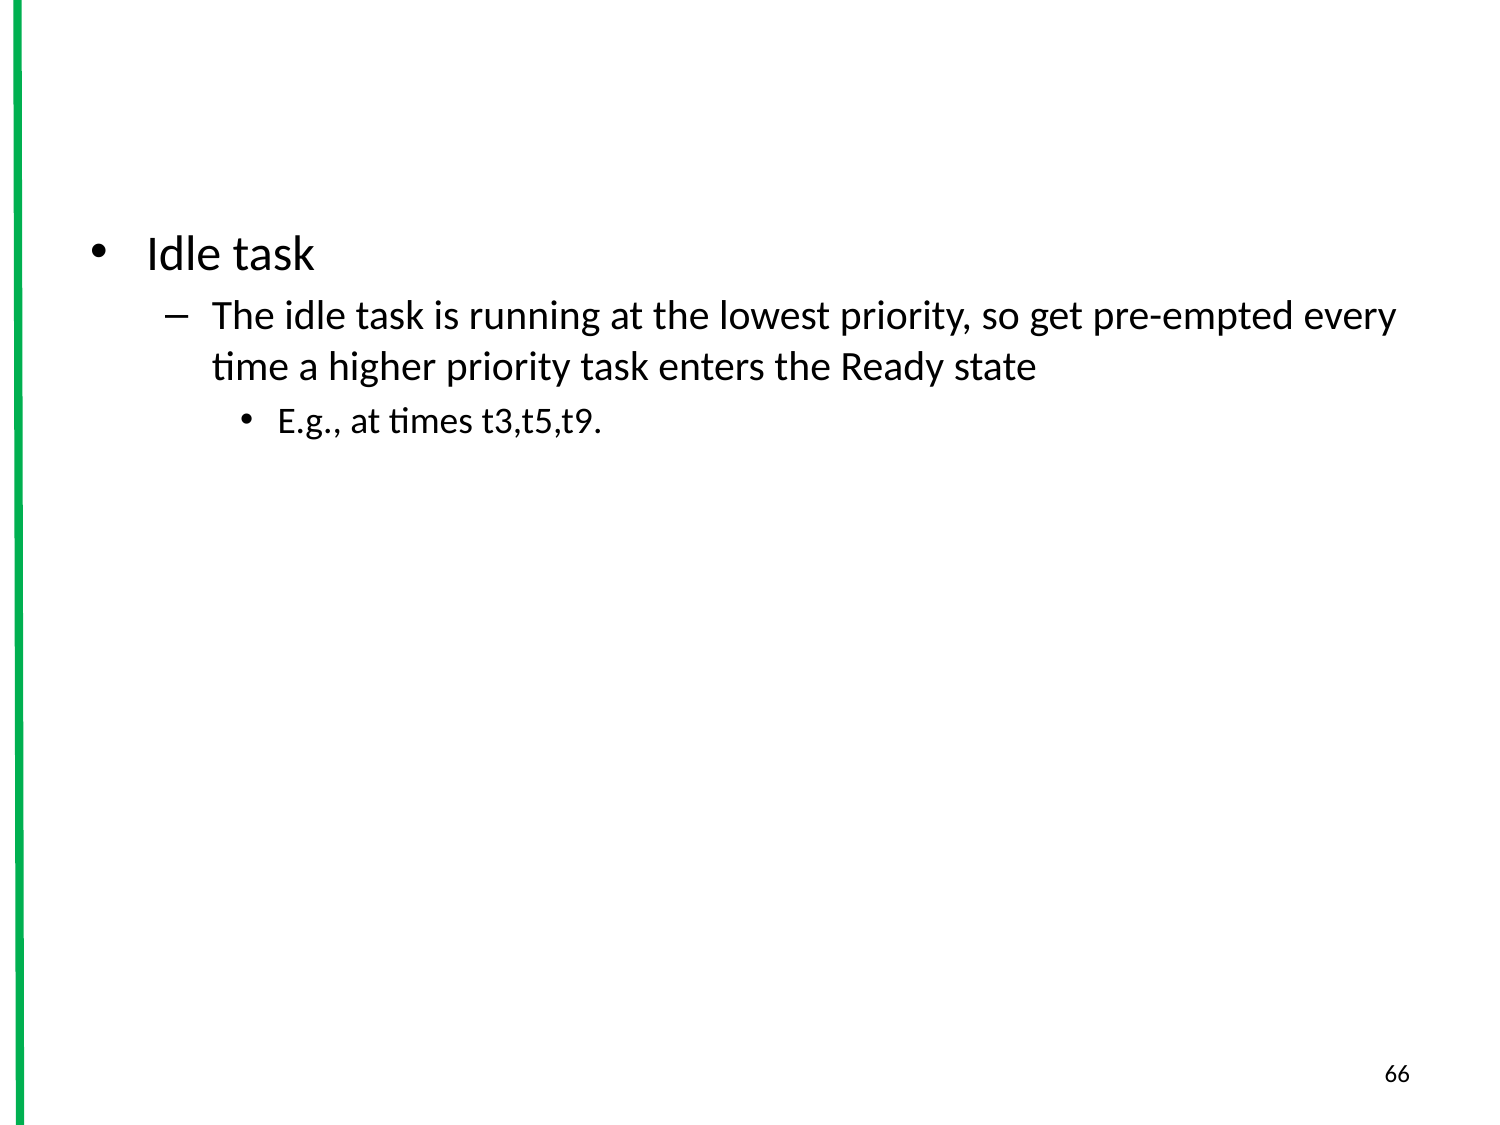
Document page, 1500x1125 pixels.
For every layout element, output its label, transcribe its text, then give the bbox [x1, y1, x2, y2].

slide_number 66 [1074, 1042, 1425, 1103]
list Idle task The idle task is running at the lowest priority, so get pre-empted every time a higher priority task enters the Ready state E.g., at times t3,t5,t9. [75, 212, 1425, 825]
